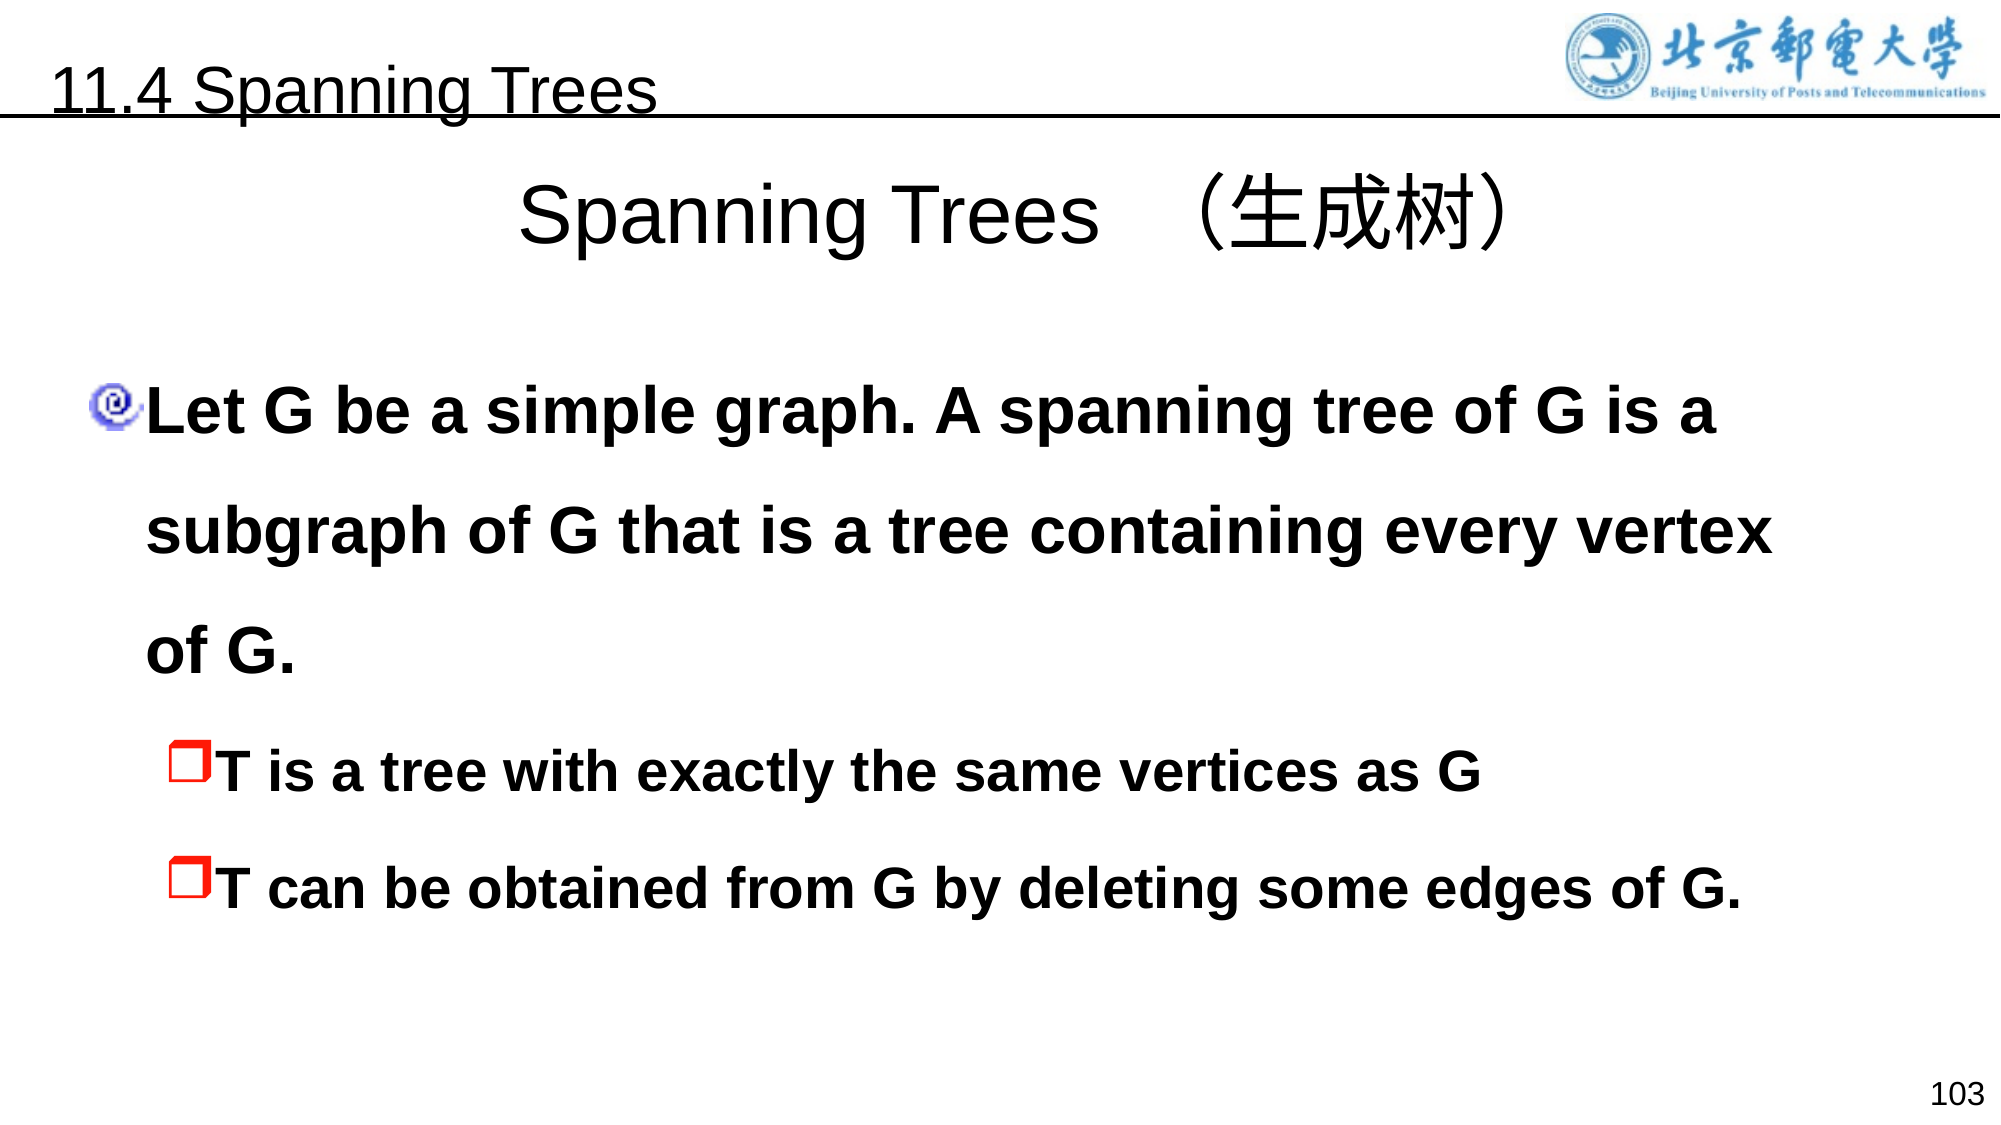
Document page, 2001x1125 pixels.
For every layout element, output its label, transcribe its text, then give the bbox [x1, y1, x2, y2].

text_box Let G be a simple graph. A spanning tree of G is a subgraph of G that is a tree containing every vertex of G. T is a tree with exactly the same vertices as G T can be obtained from G by deleting some edges of G. [74, 319, 1849, 995]
text_box Spanning Trees （生成树） [364, 153, 1715, 319]
picture [1849, 13, 1988, 101]
picture [89, 383, 144, 431]
text_box 11.4 Spanning Trees [34, 0, 1849, 135]
